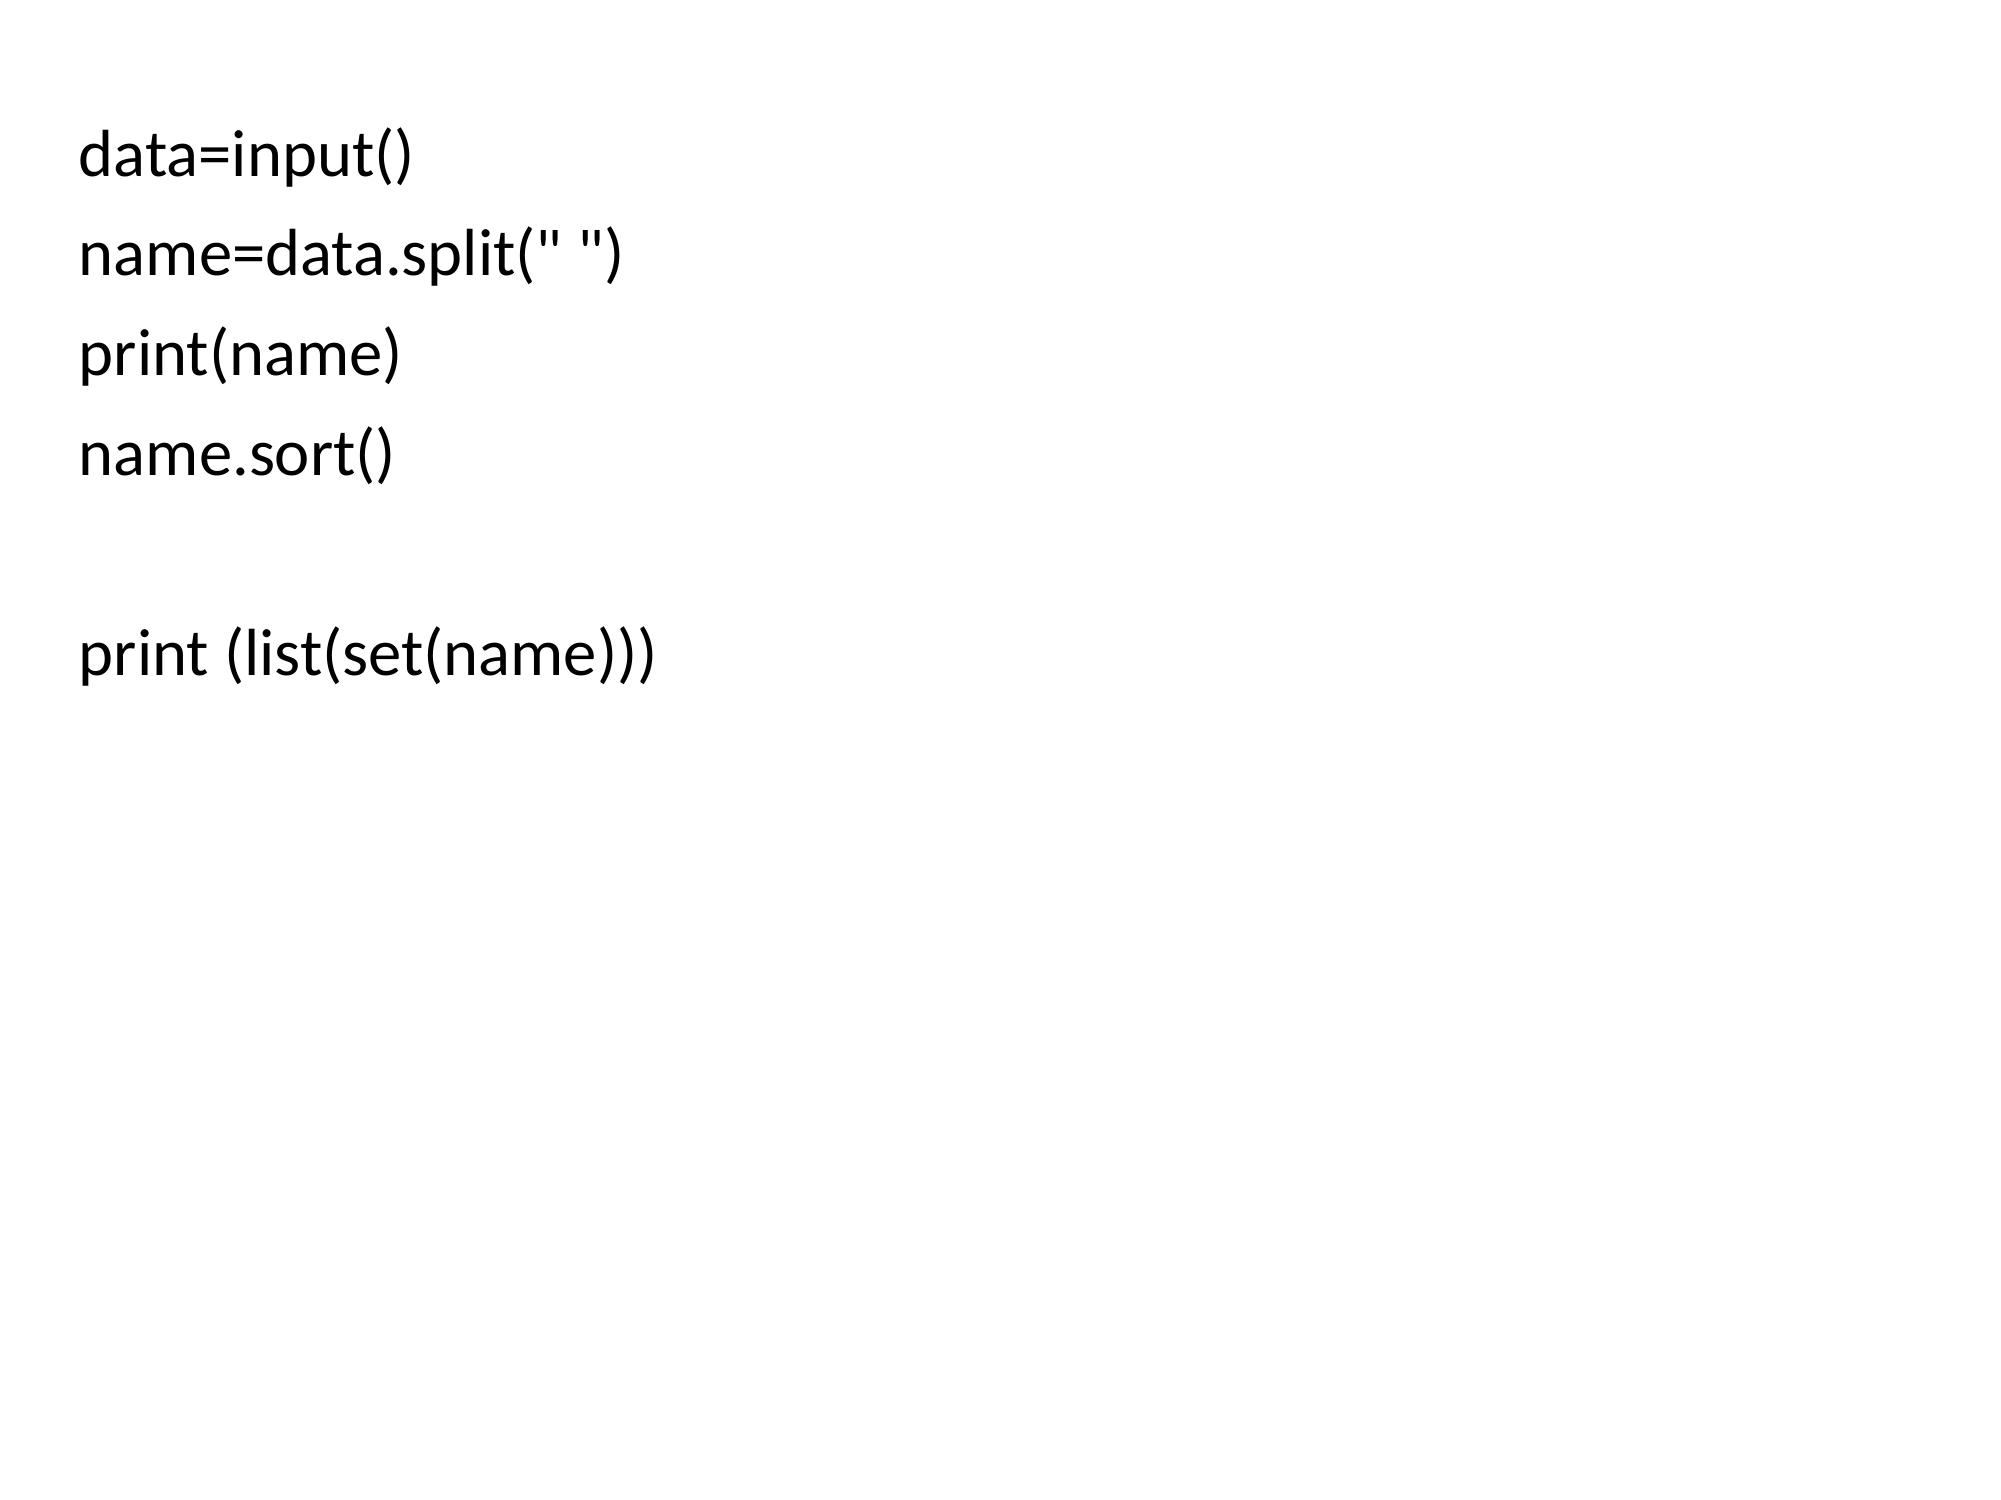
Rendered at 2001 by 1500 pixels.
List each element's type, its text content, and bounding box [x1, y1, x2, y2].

subtitle data=input() name=data.split(" ") print(name) name.sort() print (list(set(name))) [64, 110, 1943, 1306]
